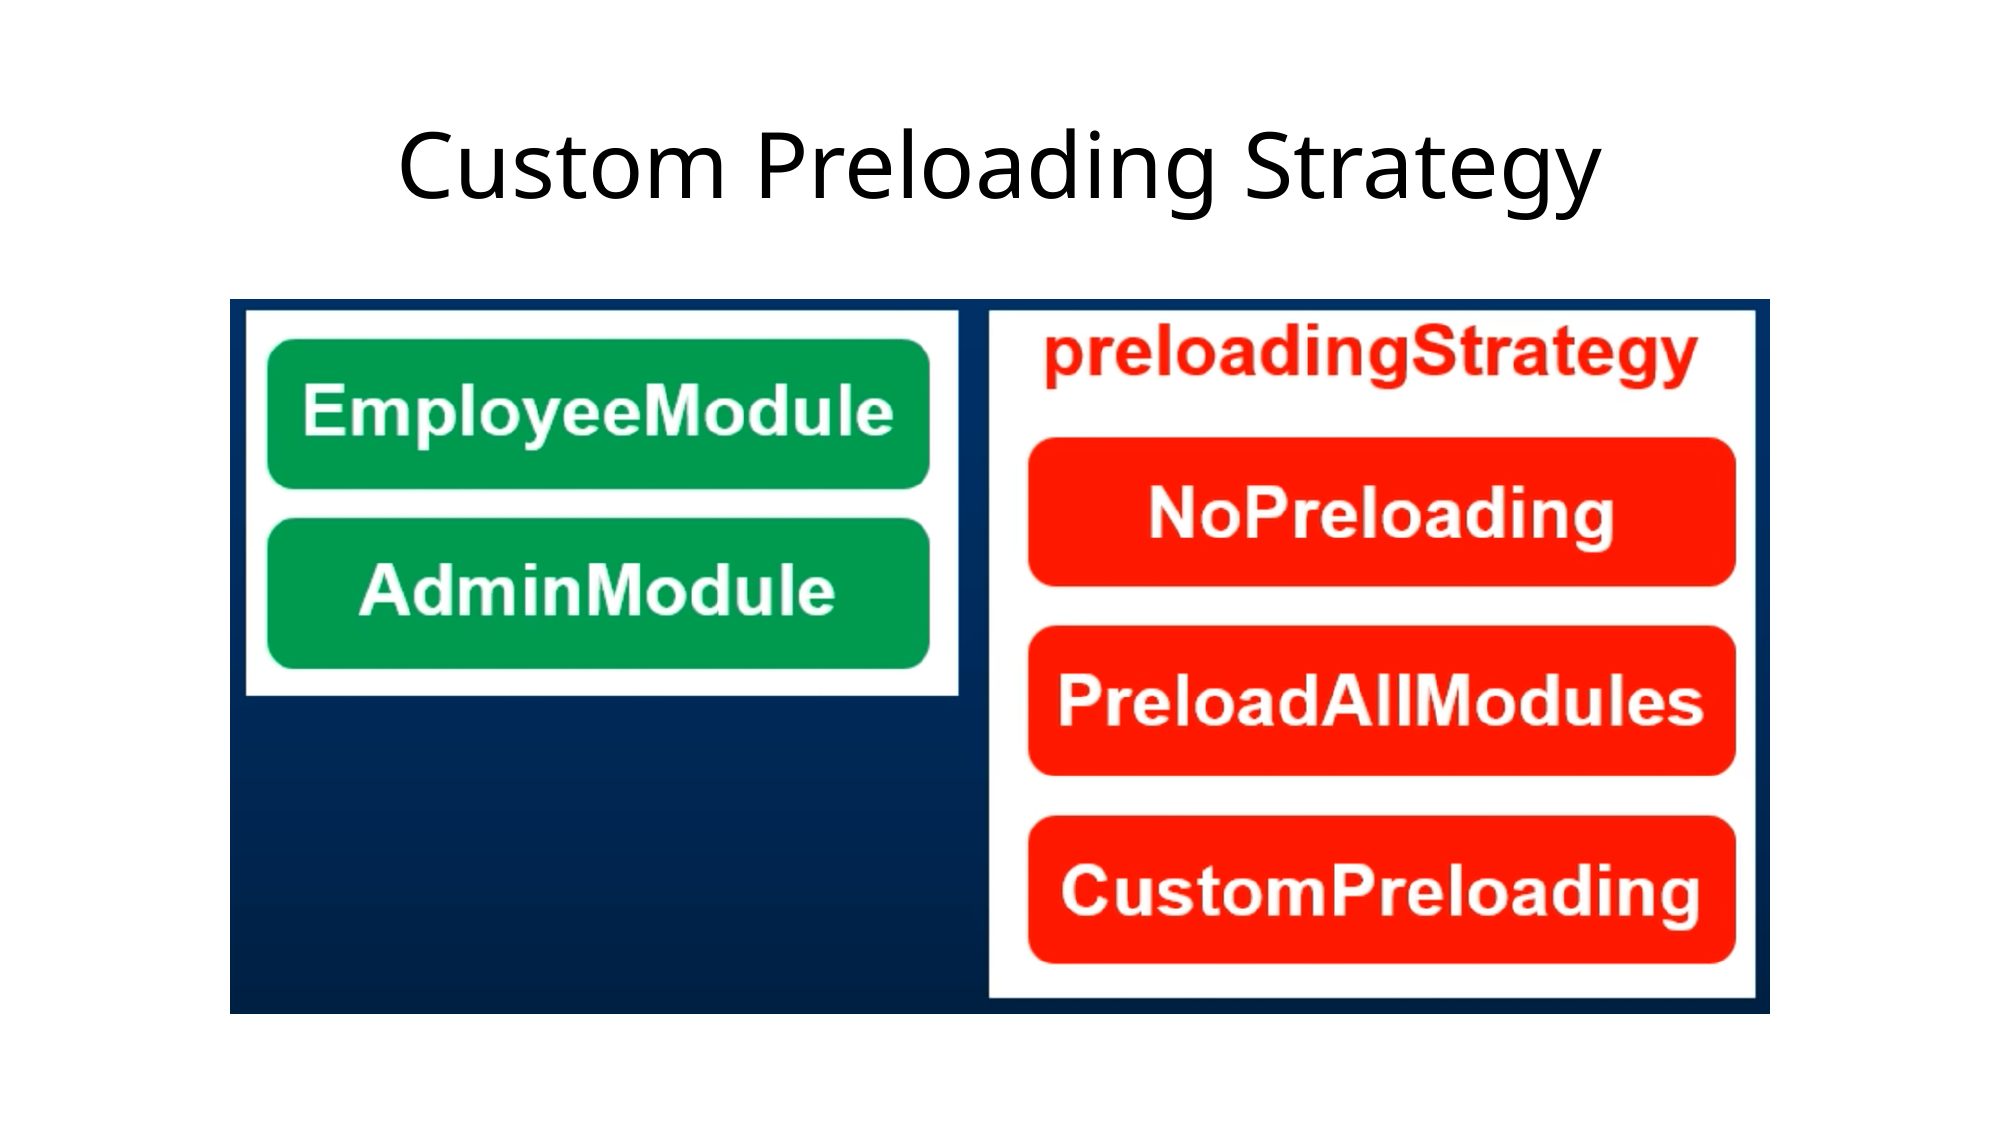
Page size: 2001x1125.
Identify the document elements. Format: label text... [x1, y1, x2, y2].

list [230, 299, 1770, 1014]
title Custom Preloading Strategy [137, 59, 1863, 278]
